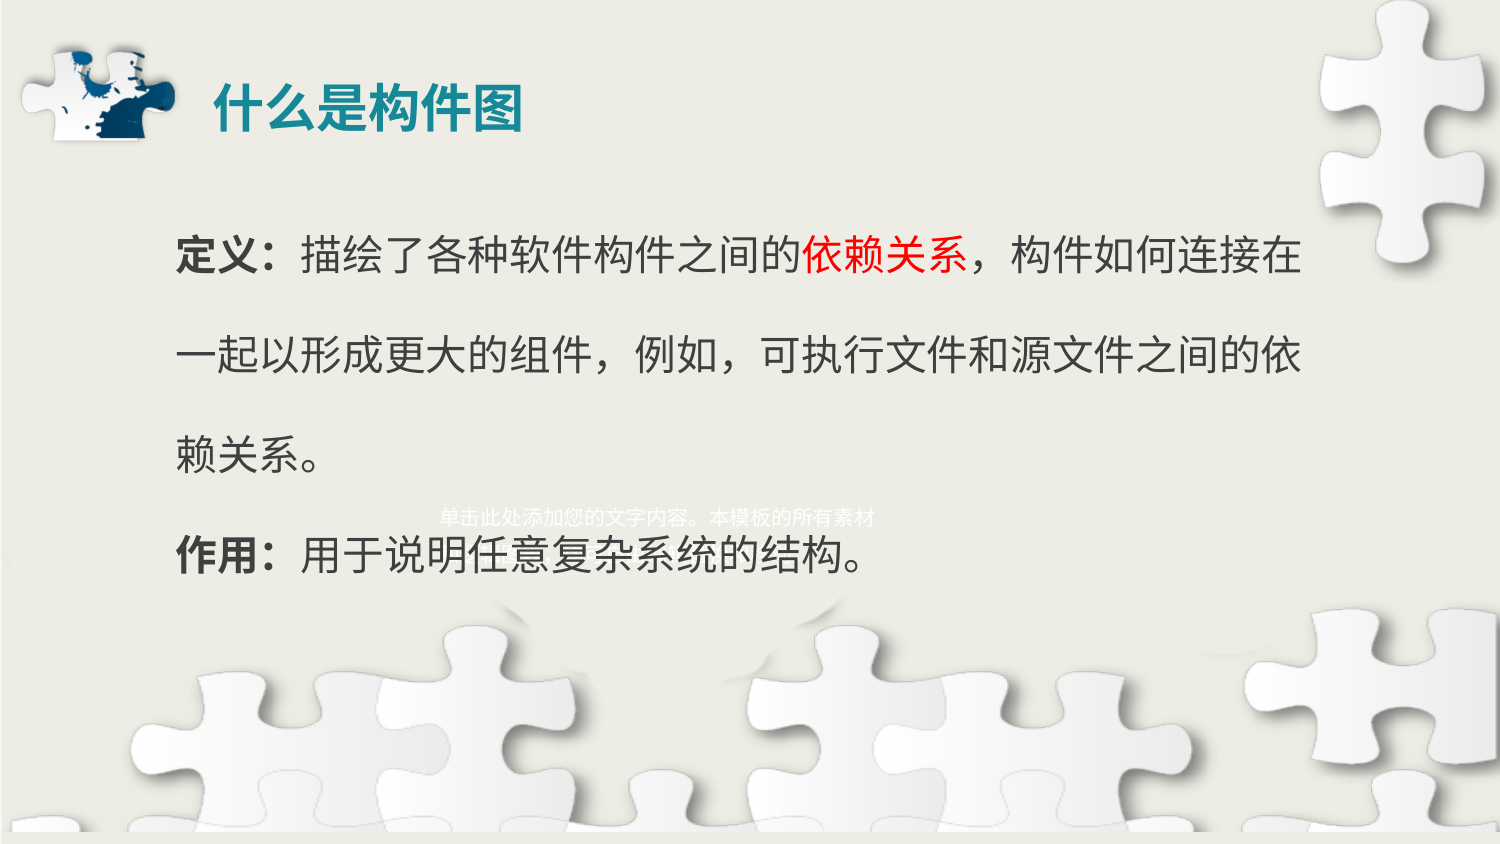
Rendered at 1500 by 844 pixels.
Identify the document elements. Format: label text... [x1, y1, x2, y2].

text_box 什么是构件图 [156, 67, 581, 145]
picture [0, 0, 1500, 844]
text_box 定义：描绘了各种软件构件之间的依赖关系，构件如何连接在一起以形成更大的组件，例如，可执行文件和源文件之间的依赖关系。 作用：用于说明任意复杂系统的结构。 [160, 171, 1341, 587]
